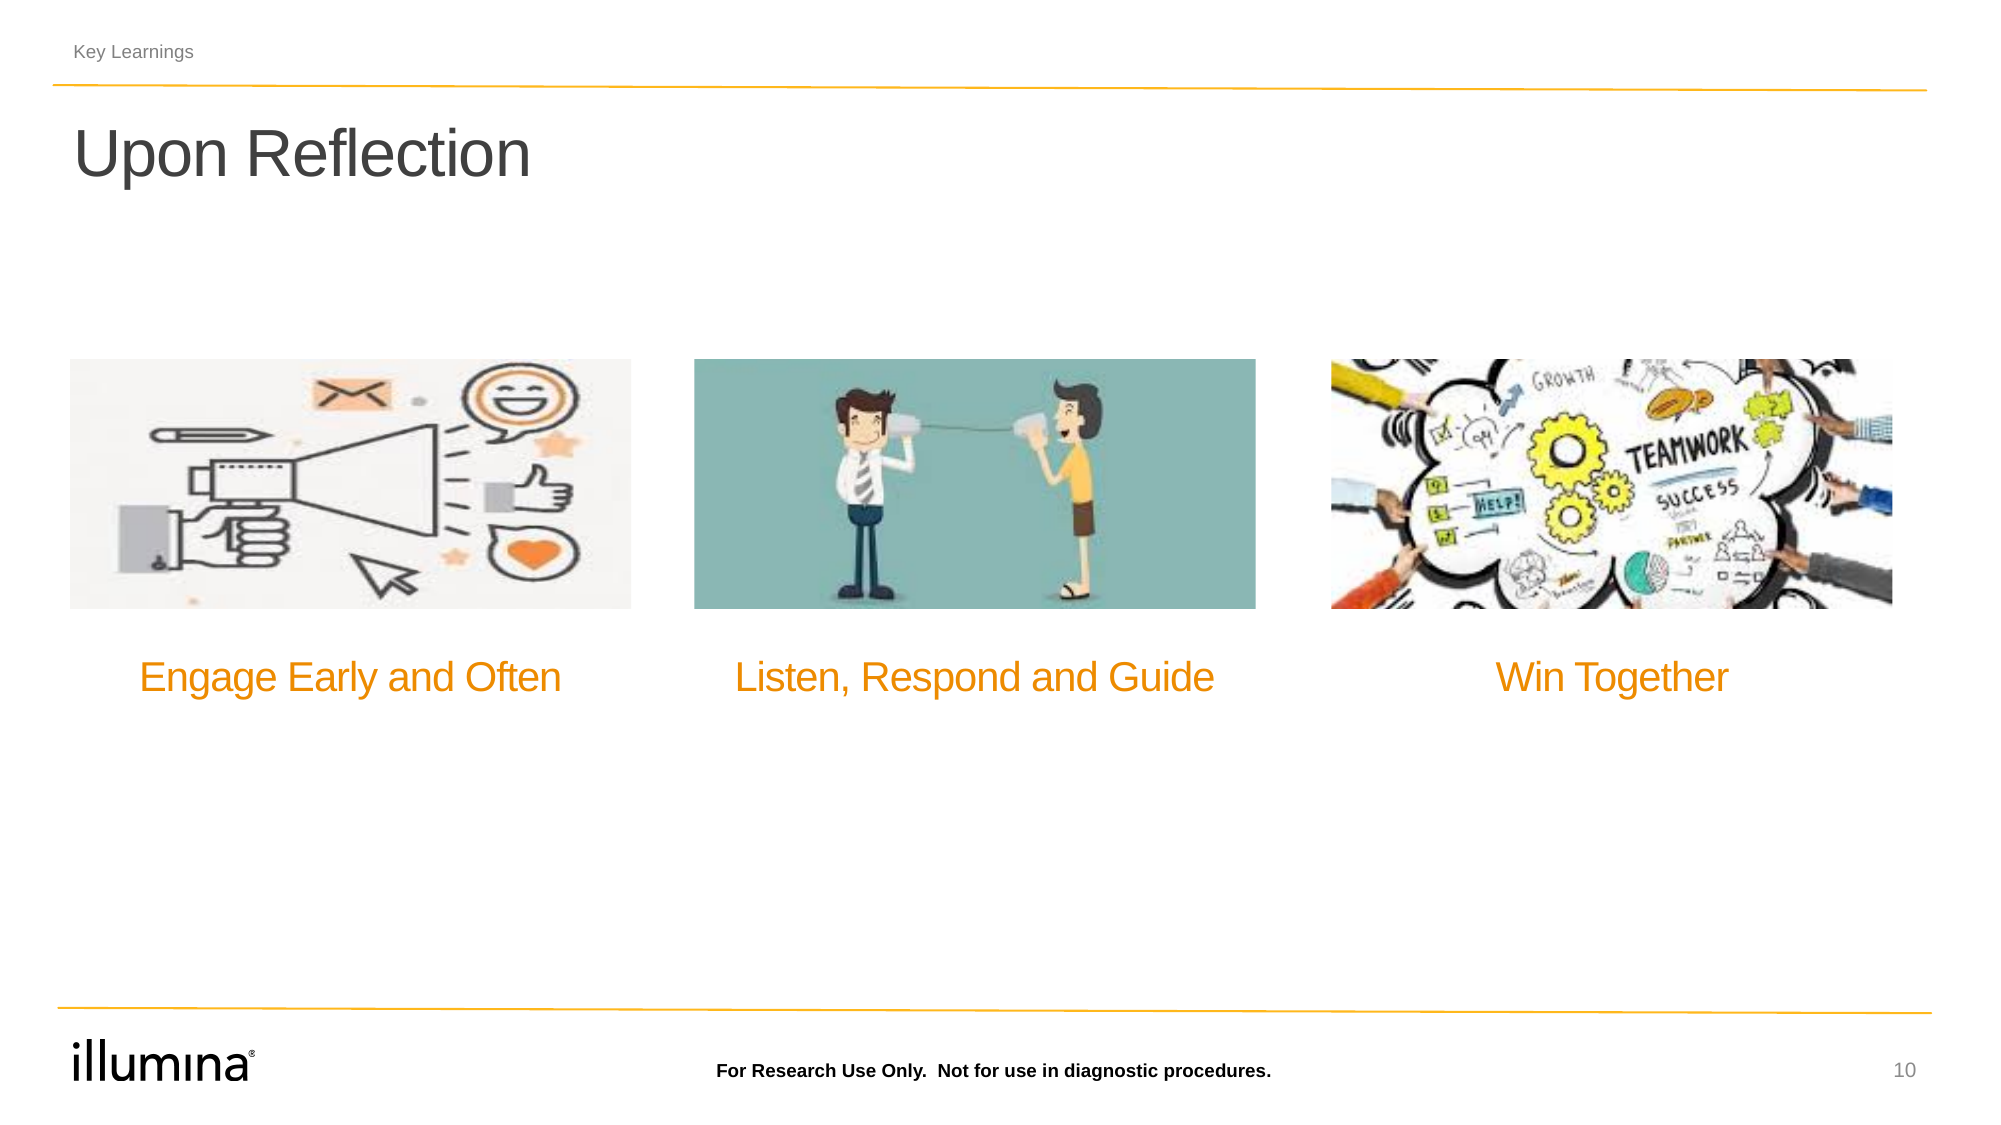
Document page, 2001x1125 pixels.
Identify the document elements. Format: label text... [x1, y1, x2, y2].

picture [694, 359, 1256, 609]
picture [73, 1039, 255, 1081]
title Upon Reflection [58, 111, 1932, 292]
list Win Together [1331, 648, 1894, 783]
slide_number 10 [1481, 1049, 1932, 1090]
list Engage Early and Often [70, 648, 632, 783]
list Listen, Respond and Guide [694, 648, 1256, 783]
picture [1331, 359, 1893, 609]
list Key Learnings [58, 34, 819, 70]
footer For Research Use Only. Not for use in diagnostic procedures. [656, 1029, 1332, 1090]
picture [70, 359, 632, 609]
